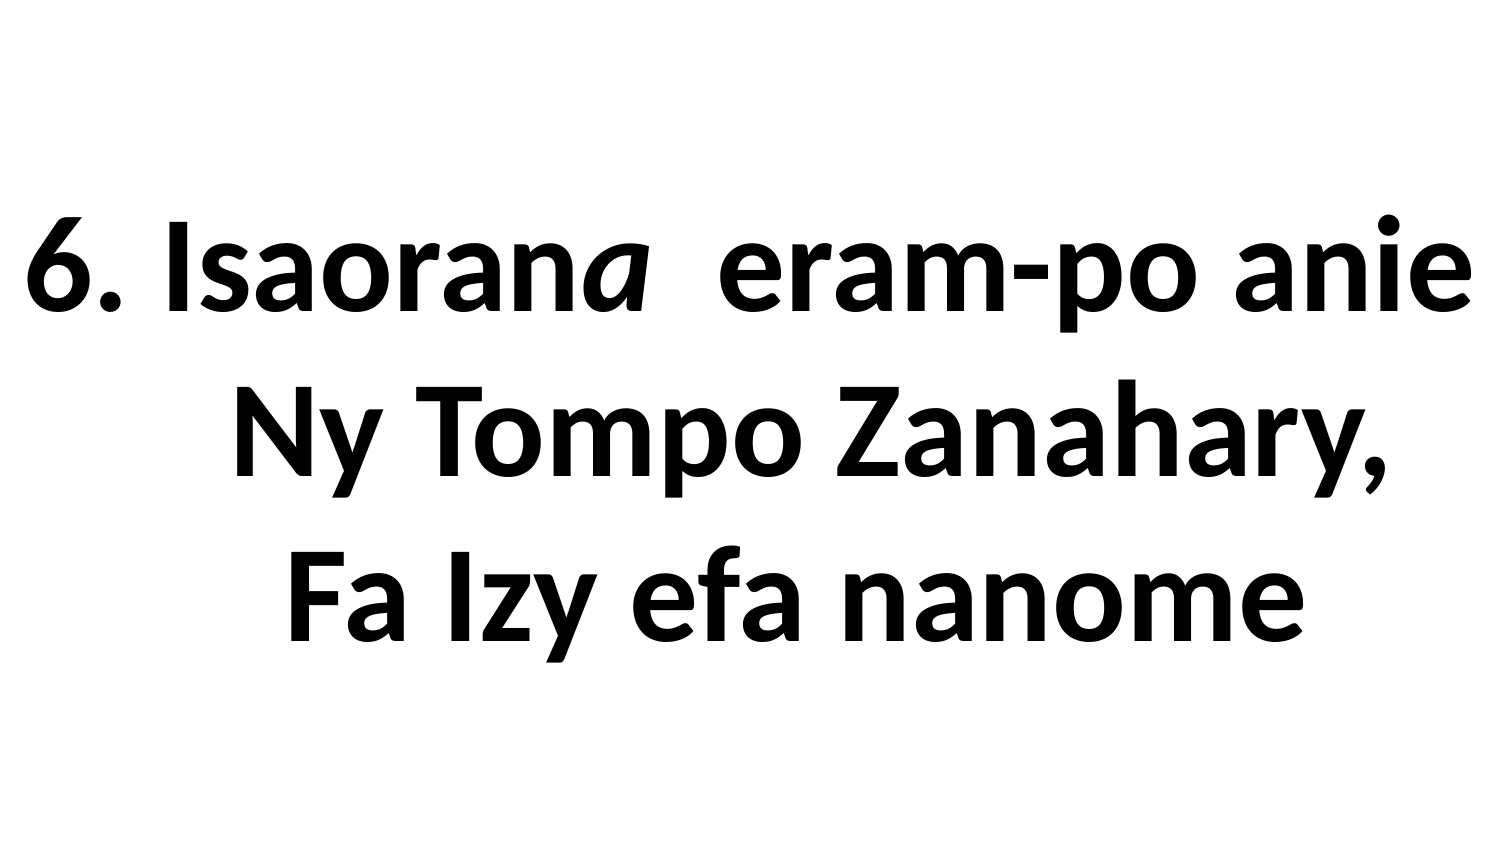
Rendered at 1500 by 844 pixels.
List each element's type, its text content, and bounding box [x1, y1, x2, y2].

title 6. Isaorana eram-po anie Ny Tompo Zanahary, Fa Izy efa nanome [0, 0, 1500, 844]
